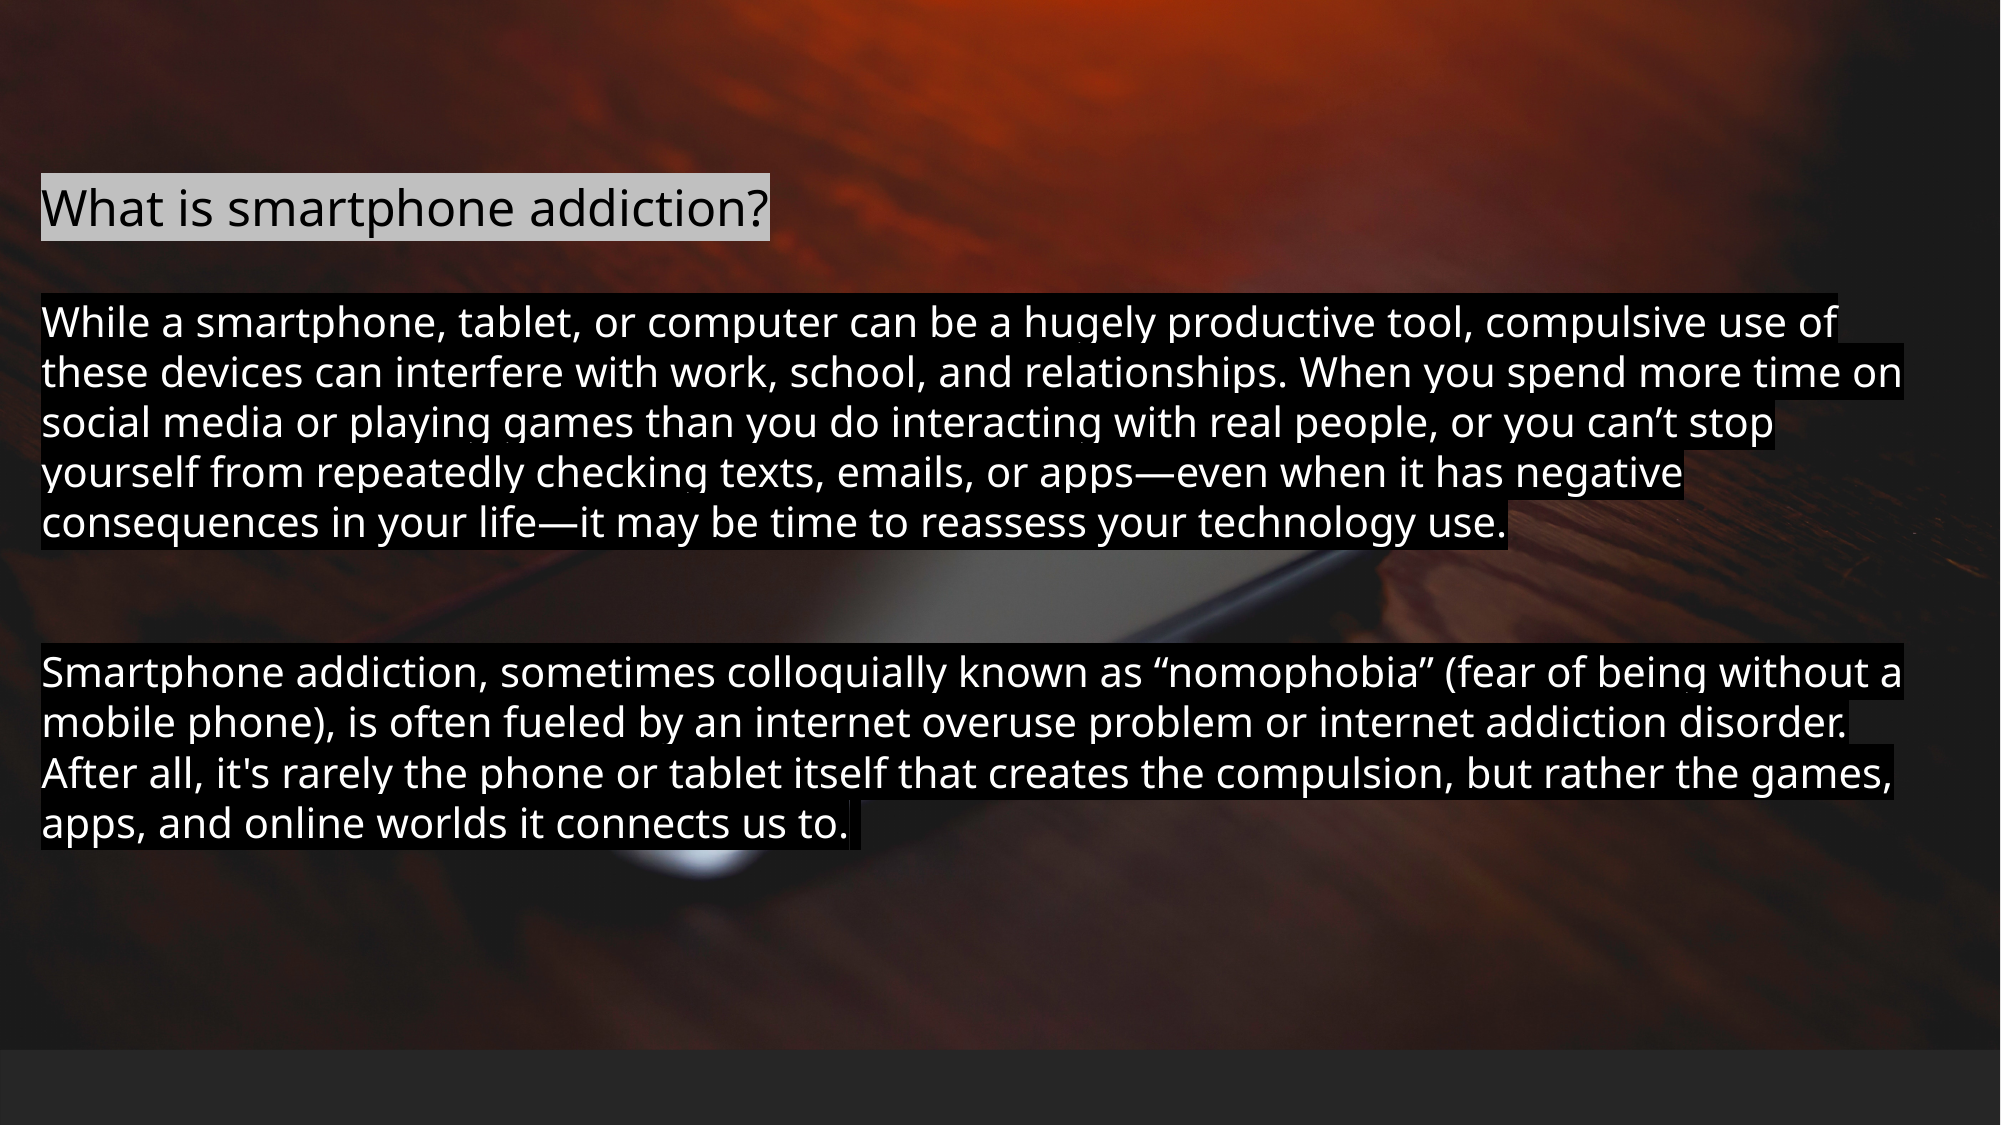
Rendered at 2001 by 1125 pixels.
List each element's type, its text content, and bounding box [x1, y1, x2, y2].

picture [0, 0, 2001, 1125]
text_box What is smartphone addiction? While a smartphone, tablet, or computer can be a hugely productive tool, compulsive use of these devices can interfere with work, school, and relationships. When you spend more time on social media or playing games than you do interacting with real people, or you can’t stop yourself from repeatedly checking texts, emails, or apps—even when it has negative consequences in your life—it may be time to reassess your technology use. Smartphone addiction, sometimes colloquially known as “nomophobia” (fear of being without a mobile phone), is often fueled by an internet overuse problem or internet addiction disorder. After all, it's rarely the phone or tablet itself that creates the compulsion, but rather the games, apps, and online worlds it connects us to.. [26, 168, 1946, 854]
